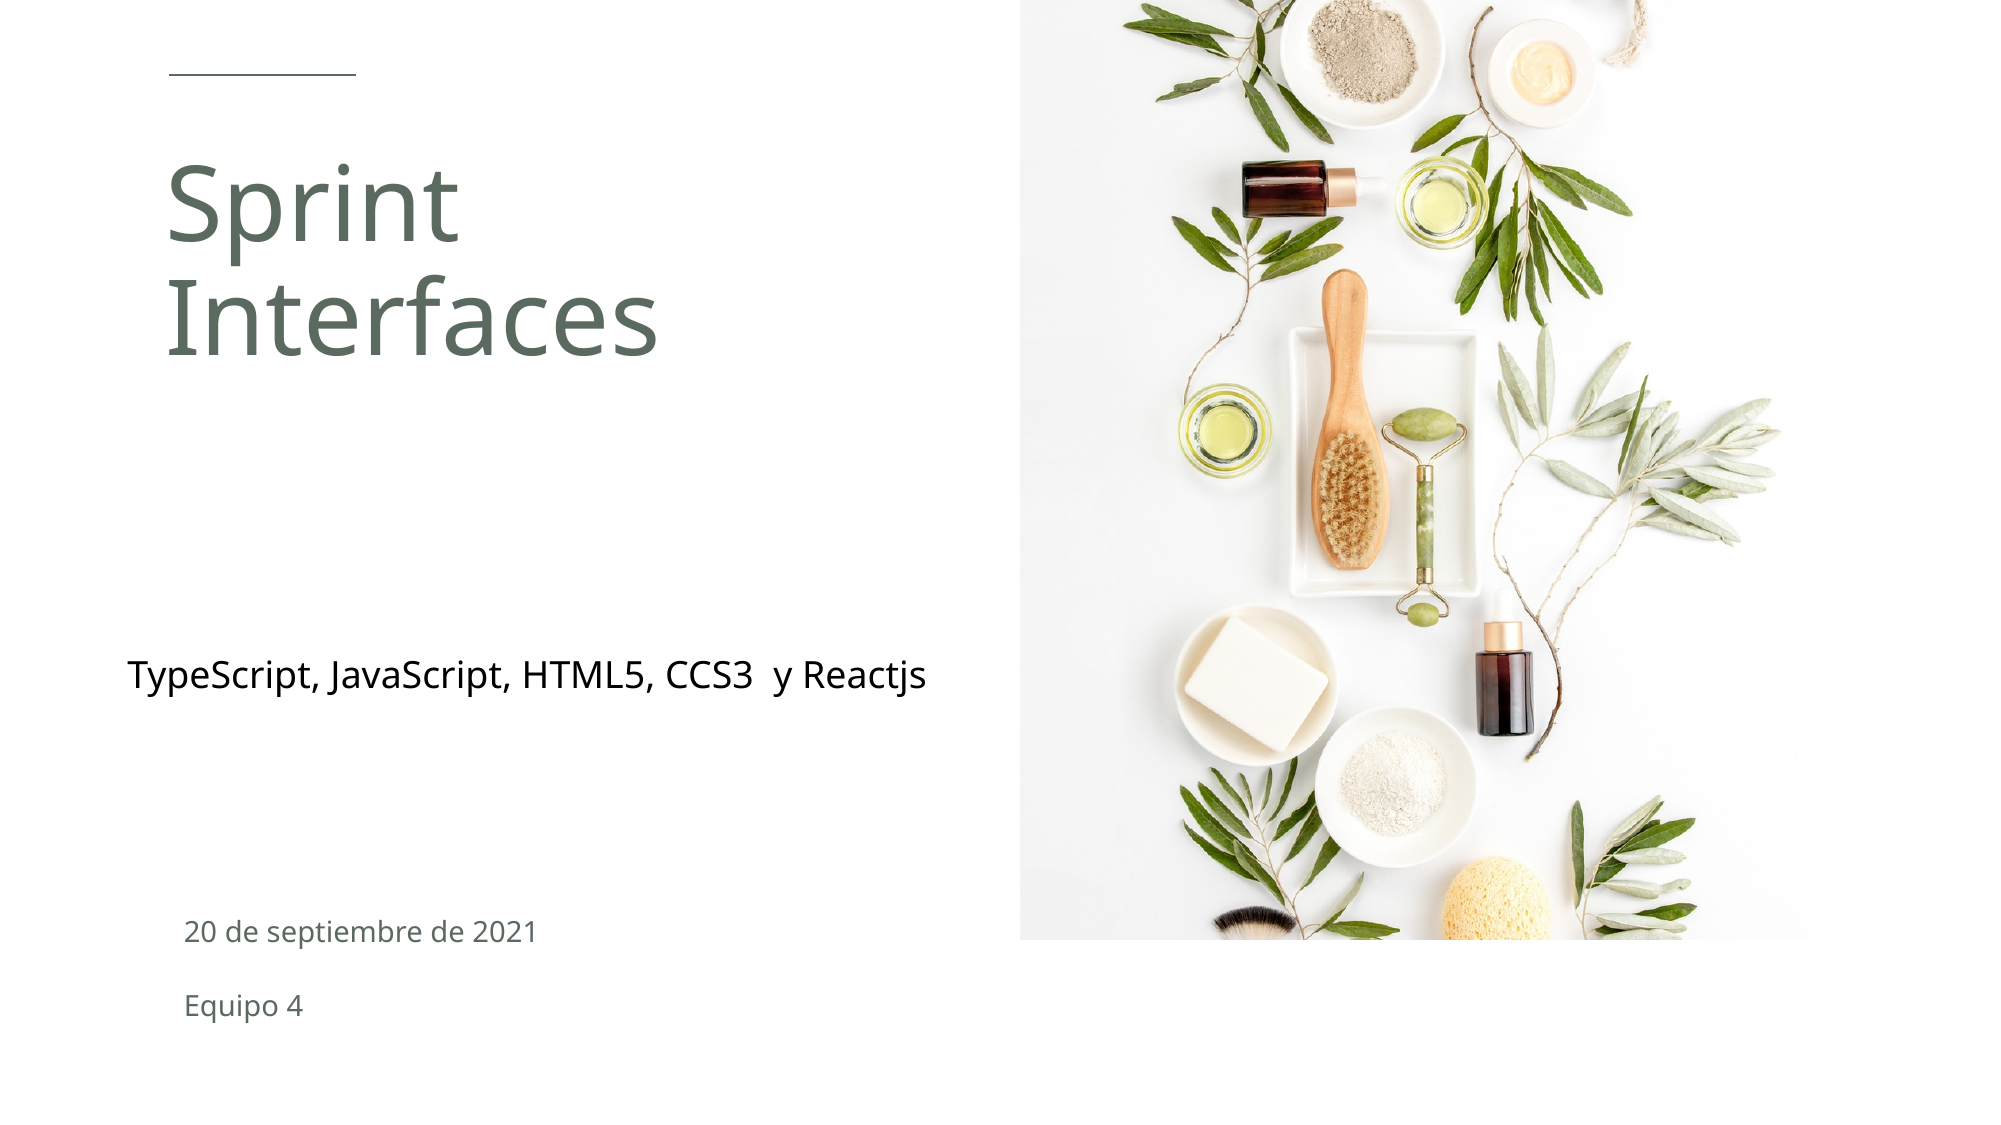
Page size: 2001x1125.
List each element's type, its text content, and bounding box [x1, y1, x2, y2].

list 20 de septiembre de 2021 Equipo 4 [168, 833, 698, 1066]
title Sprint Interfaces [150, 143, 1000, 512]
picture [1020, 0, 1832, 940]
text_box TypeScript, JavaScript, HTML5, CCS3 y Reactjs [112, 643, 1020, 704]
